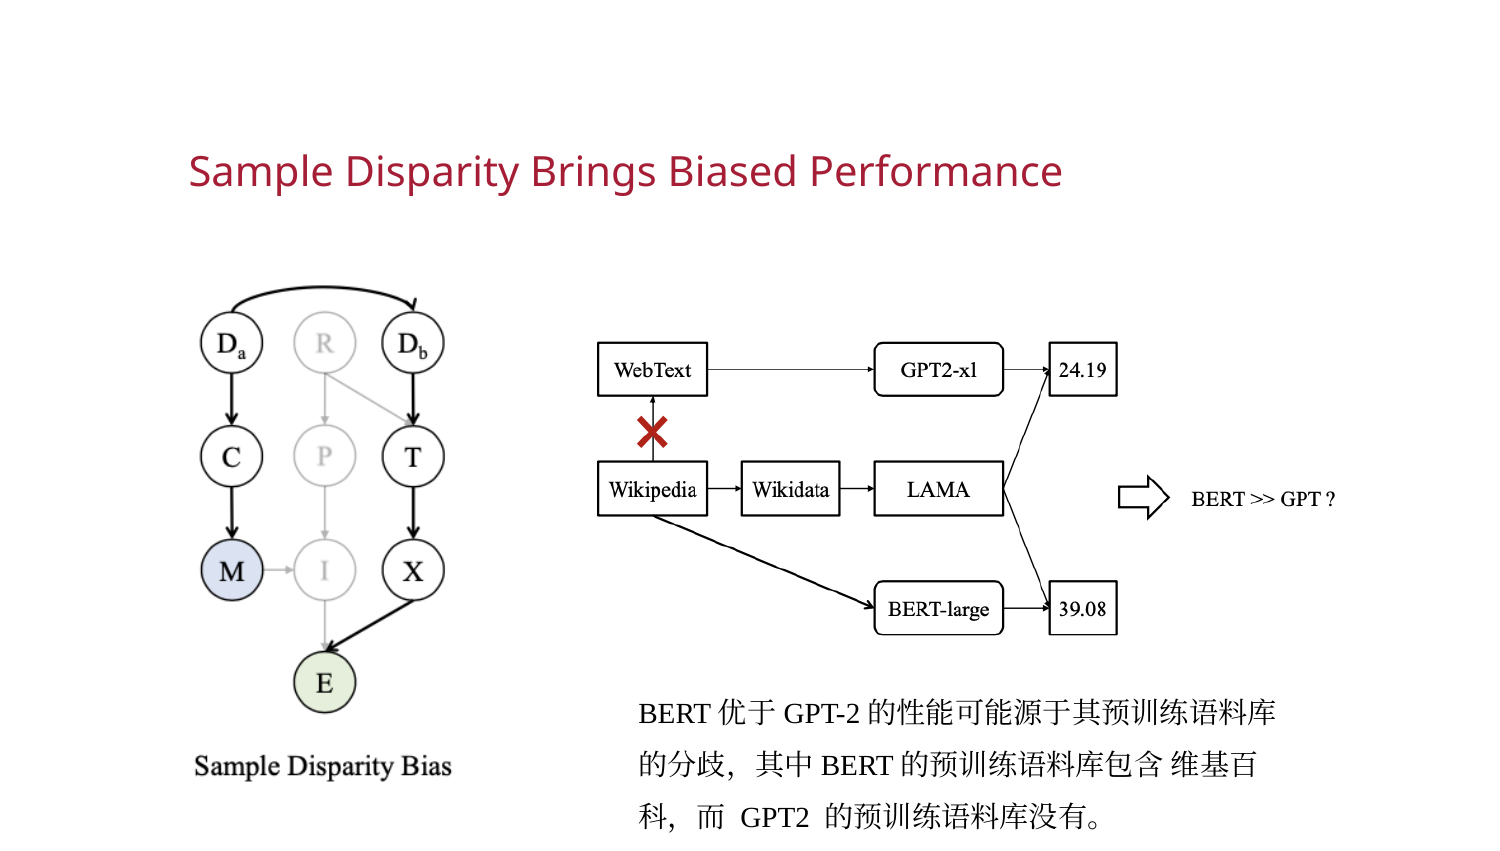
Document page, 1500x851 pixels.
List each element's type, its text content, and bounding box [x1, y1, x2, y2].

picture [573, 303, 1345, 657]
text_box Sample Disparity Brings Biased Performance [173, 133, 1395, 202]
picture [173, 283, 483, 788]
text_box BERT优于GPT-2的性能可能源于其预训练语料库的分歧，其中BERT的预训练语料库包含 维基百科，而 GPT2 的预训练语料库没有。 [623, 669, 1295, 842]
